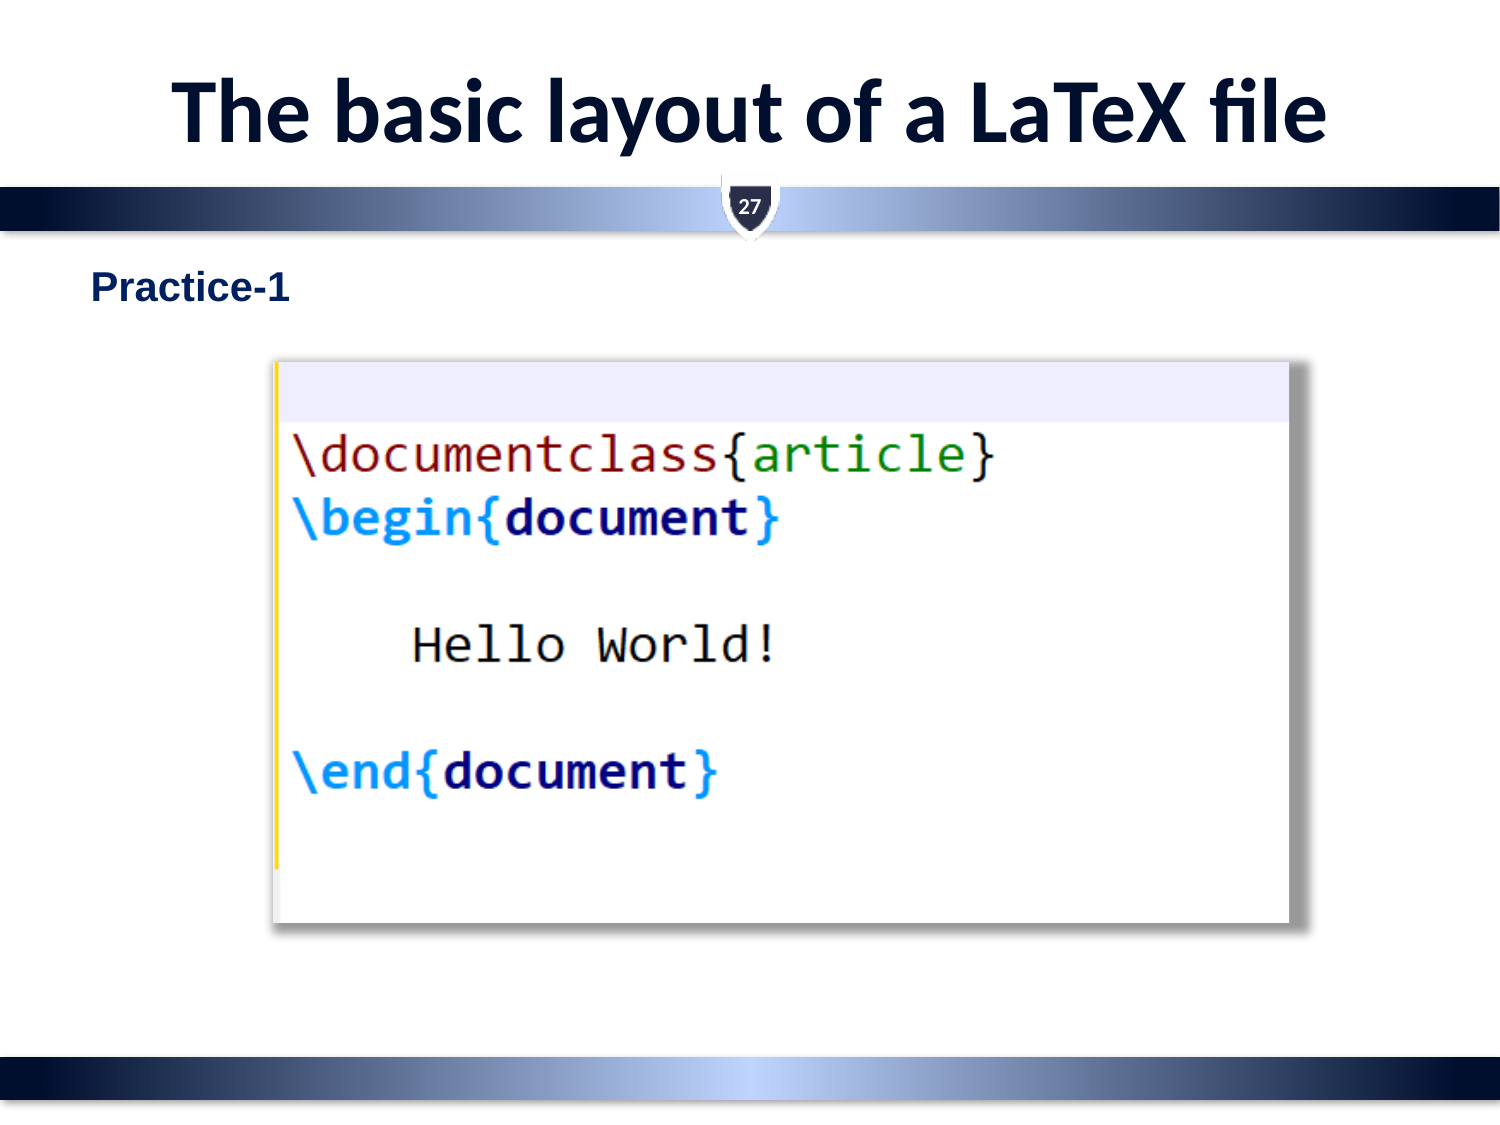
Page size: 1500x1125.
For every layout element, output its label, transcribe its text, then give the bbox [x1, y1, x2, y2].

title The basic layout of a LaTeX file [75, 12, 1425, 200]
picture [272, 362, 1290, 924]
picture [720, 235, 780, 242]
slide_number 27 [718, 174, 782, 235]
text_box Practice-1 [75, 251, 306, 317]
